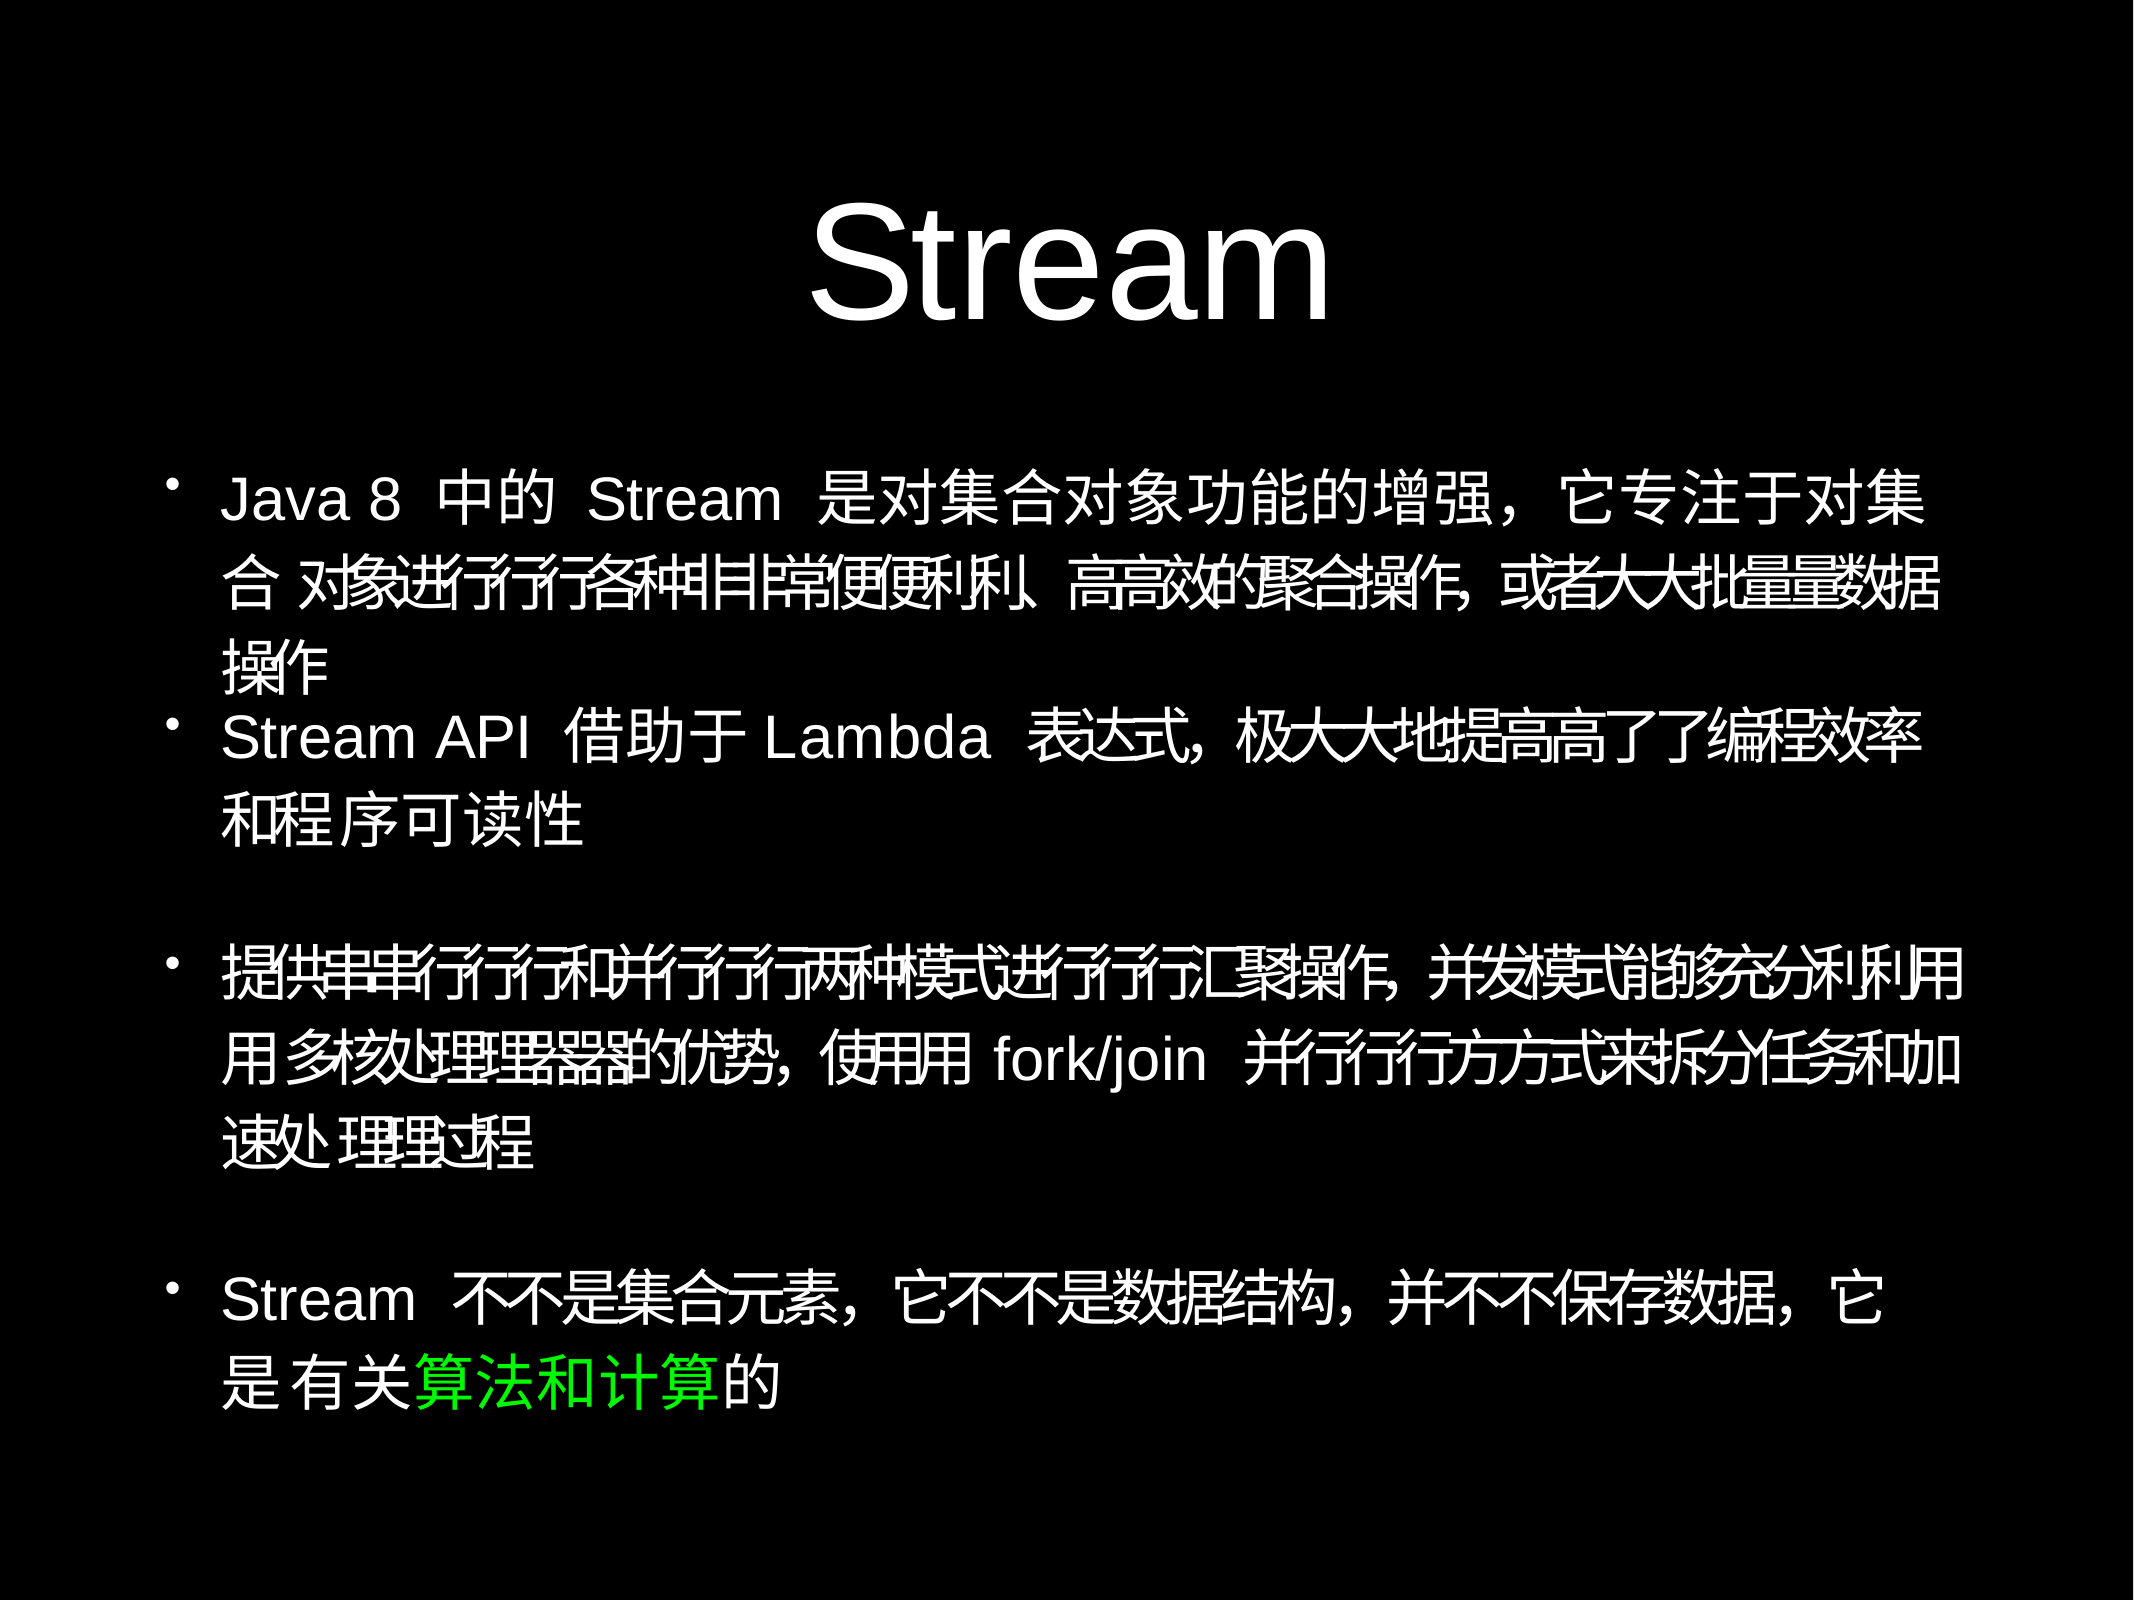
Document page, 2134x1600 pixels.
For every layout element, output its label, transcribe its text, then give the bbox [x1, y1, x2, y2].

text_box Java 8 中的 Stream 是对集合对象功能的增强，它专注于对集合 对象进⾏行行各种⾮非常便便利利、⾼高效的聚合操作，或者⼤大批量量数据操作 [218, 447, 1952, 685]
text_box Stream API 借助于Lambda 表达式，极⼤大地提⾼高了了编程效率和程 序可读性 [218, 685, 1969, 856]
text_box • [162, 933, 190, 988]
text_box 提供串串⾏行行和并⾏行行两种模式进⾏行行汇聚操作，并发模式能够充分利利⽤用 多核处理理器器的优势，使⽤用 fork/join 并⾏行行⽅方式来拆分任务和加速处 理理过程 [218, 923, 1956, 1178]
text_box • [162, 453, 190, 509]
text_box • [162, 693, 190, 749]
text_box Stream 不不是集合元素，它不不是数据结构，并不不保存数据，它是 有关算法和计算的 [218, 1248, 1917, 1418]
text_box • [162, 1258, 190, 1314]
title Stream [162, 144, 1971, 421]
